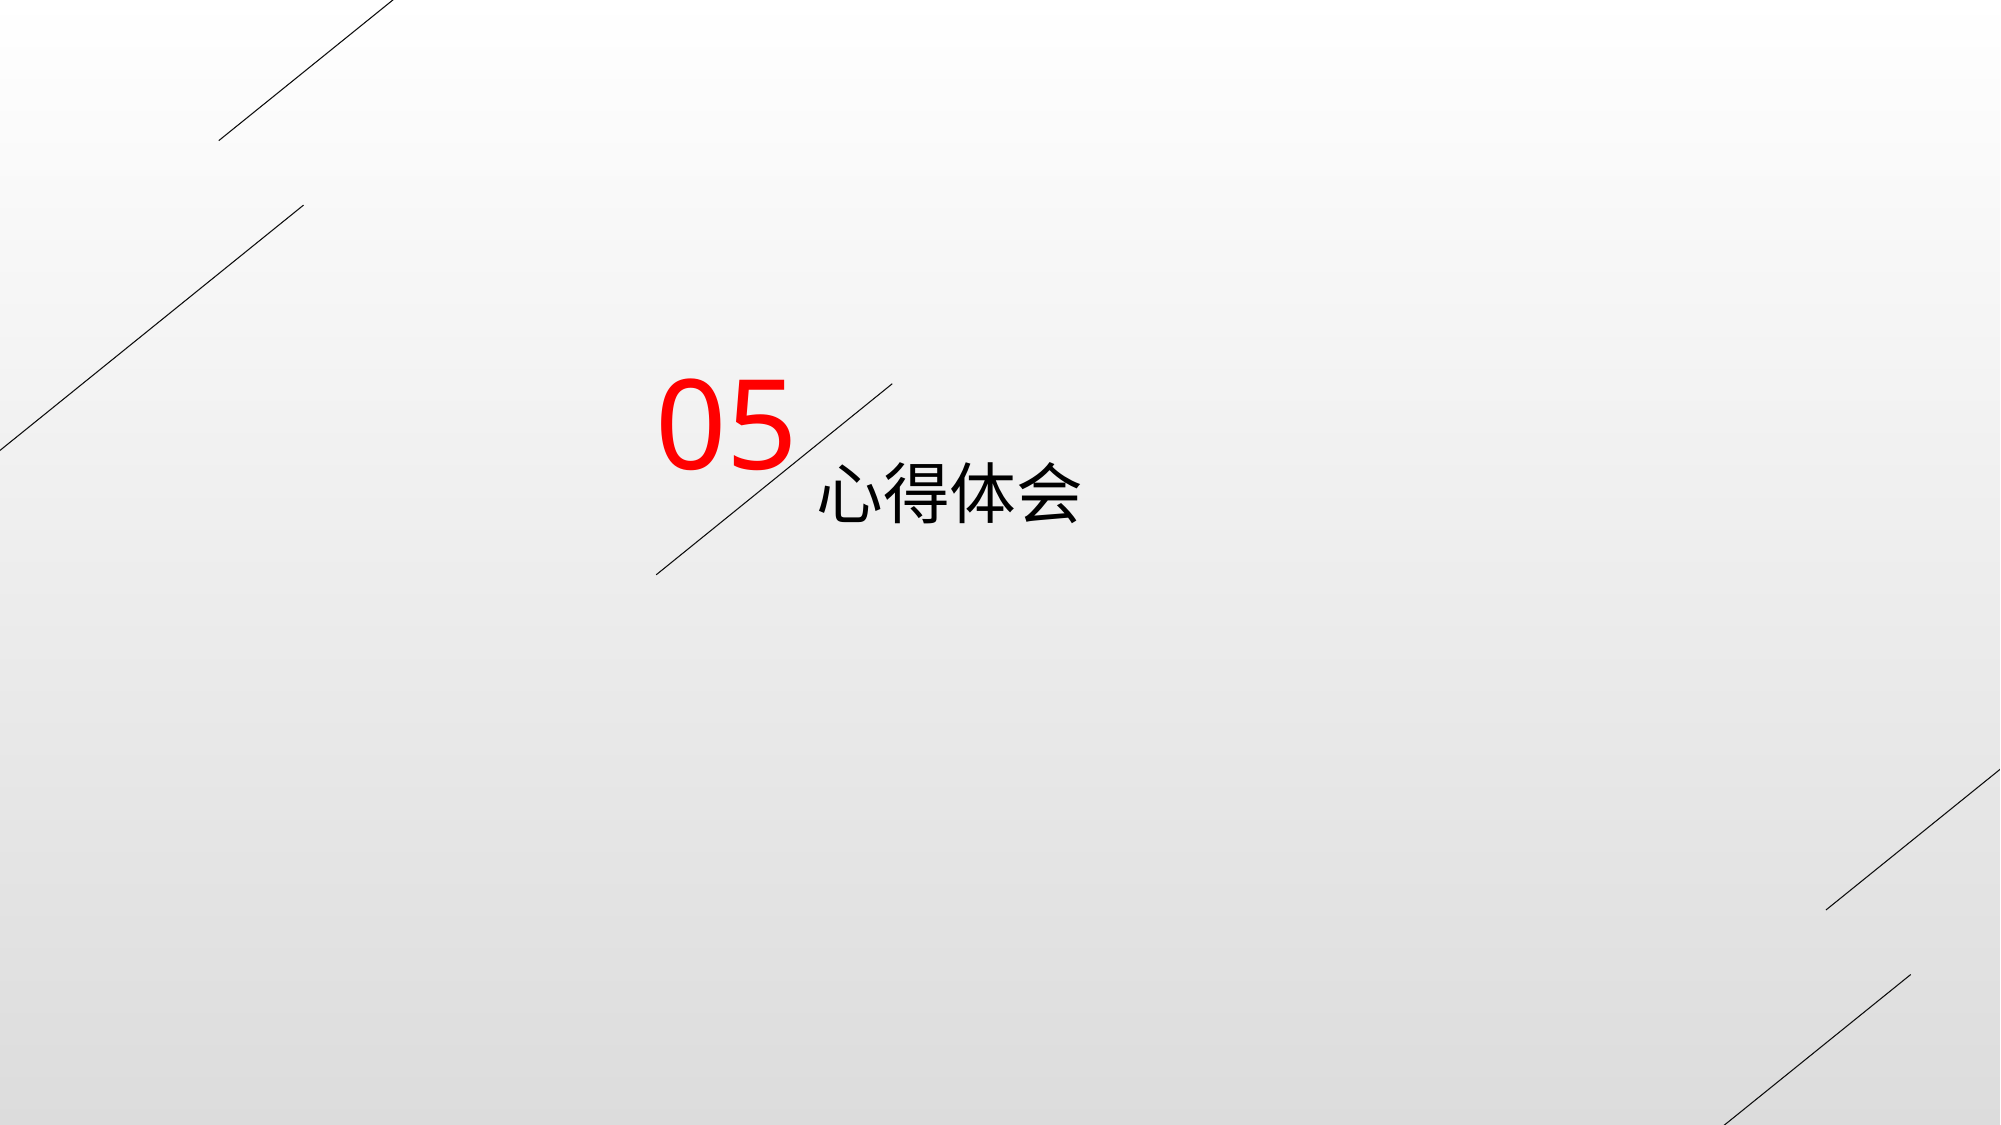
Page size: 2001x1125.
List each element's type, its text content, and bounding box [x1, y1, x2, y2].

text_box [656, 383, 1302, 575]
text_box 05 [640, 337, 849, 503]
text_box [1825, 587, 2000, 910]
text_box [1511, 974, 1911, 1125]
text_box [0, 205, 304, 528]
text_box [218, 0, 618, 141]
